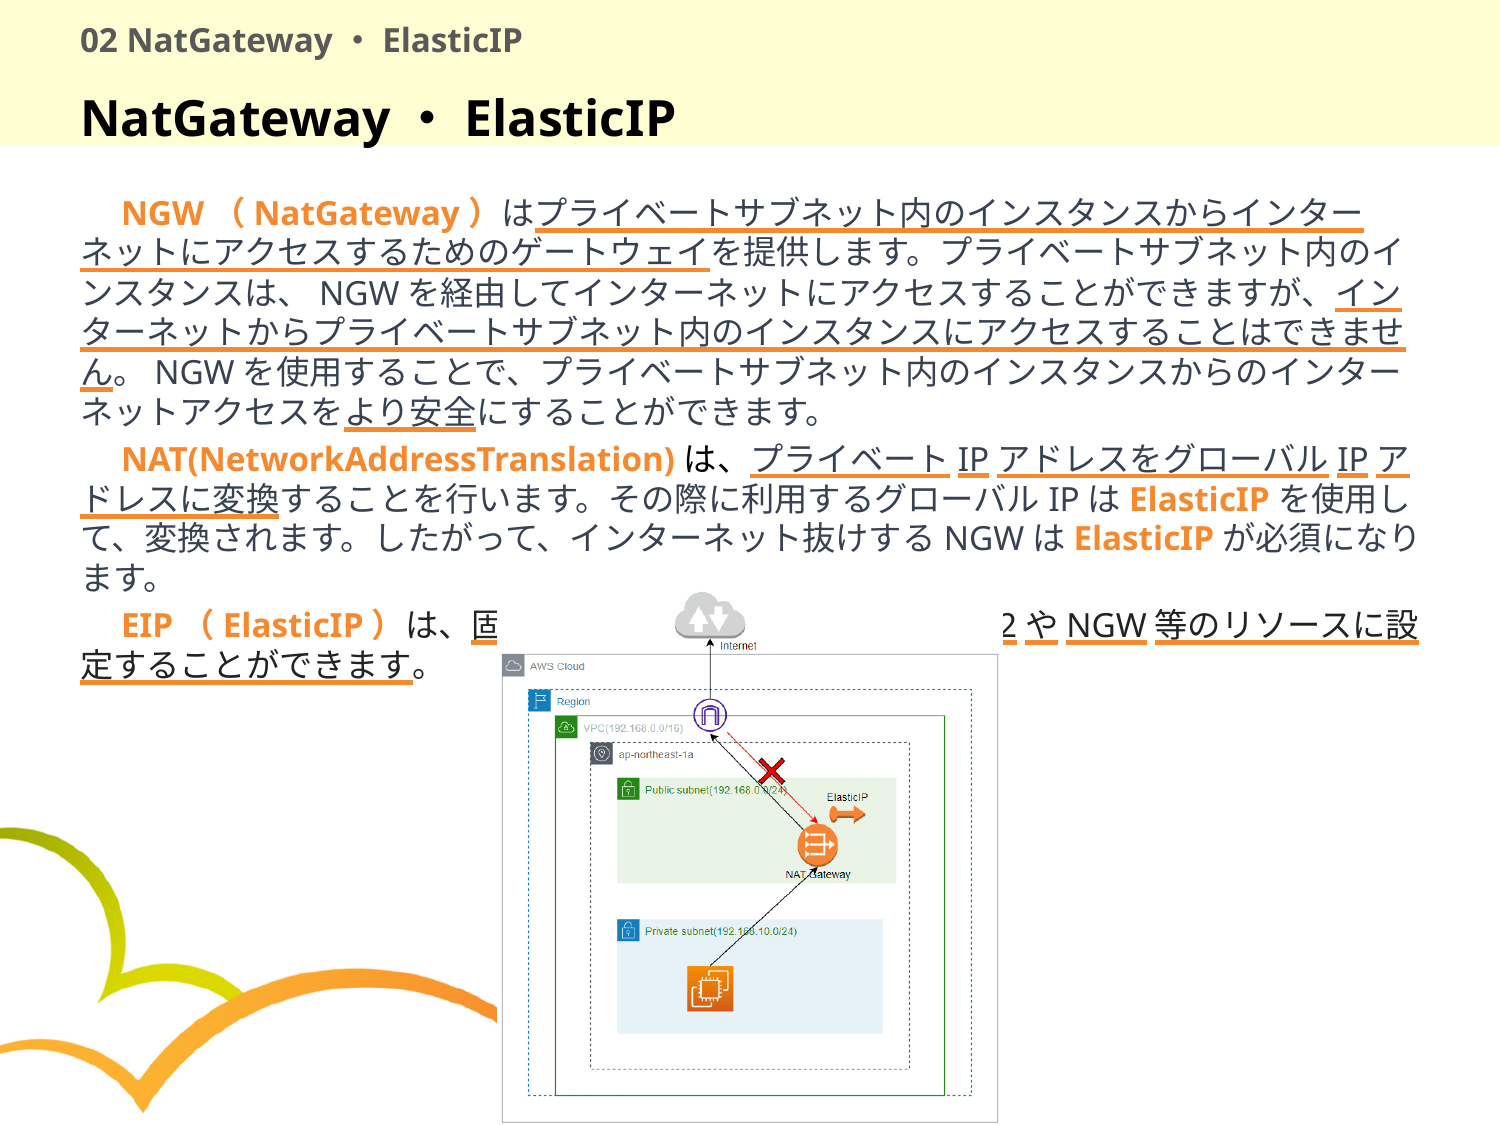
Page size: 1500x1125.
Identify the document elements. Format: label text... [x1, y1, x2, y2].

text_box NatGateway・ElasticIP [64, 68, 1322, 164]
list NGW（NatGateway）はプライベートサブネット内のインスタンスからインターネットにアクセスするためのゲートウェイを提供します。プライベートサブネット内のインスタンスは、NGWを経由してインターネットにアクセスすることができますが、インターネットからプライベートサブネット内のインスタンスにアクセスすることはできません。NGWを使用することで、プライベートサブネット内のインスタンスからのインターネットアクセスをより安全にすることができます。 NAT(NetworkAddressTranslation)は、プライベートIPアドレスをグローバルIPアドレスに変換することを行います。その際に利用するグローバルIPはElasticIPを使用して、変換されます。したがって、インターネット抜けするNGWはElasticIPが必須になります。 EIP（ElasticIP）は、固定のグローバルIPアドレスをEC2やNGW等のリソースに設定することができます。 [64, 184, 1444, 976]
picture [0, 0, 1500, 1125]
title 02 NatGateway・ElasticIP [64, 0, 621, 68]
